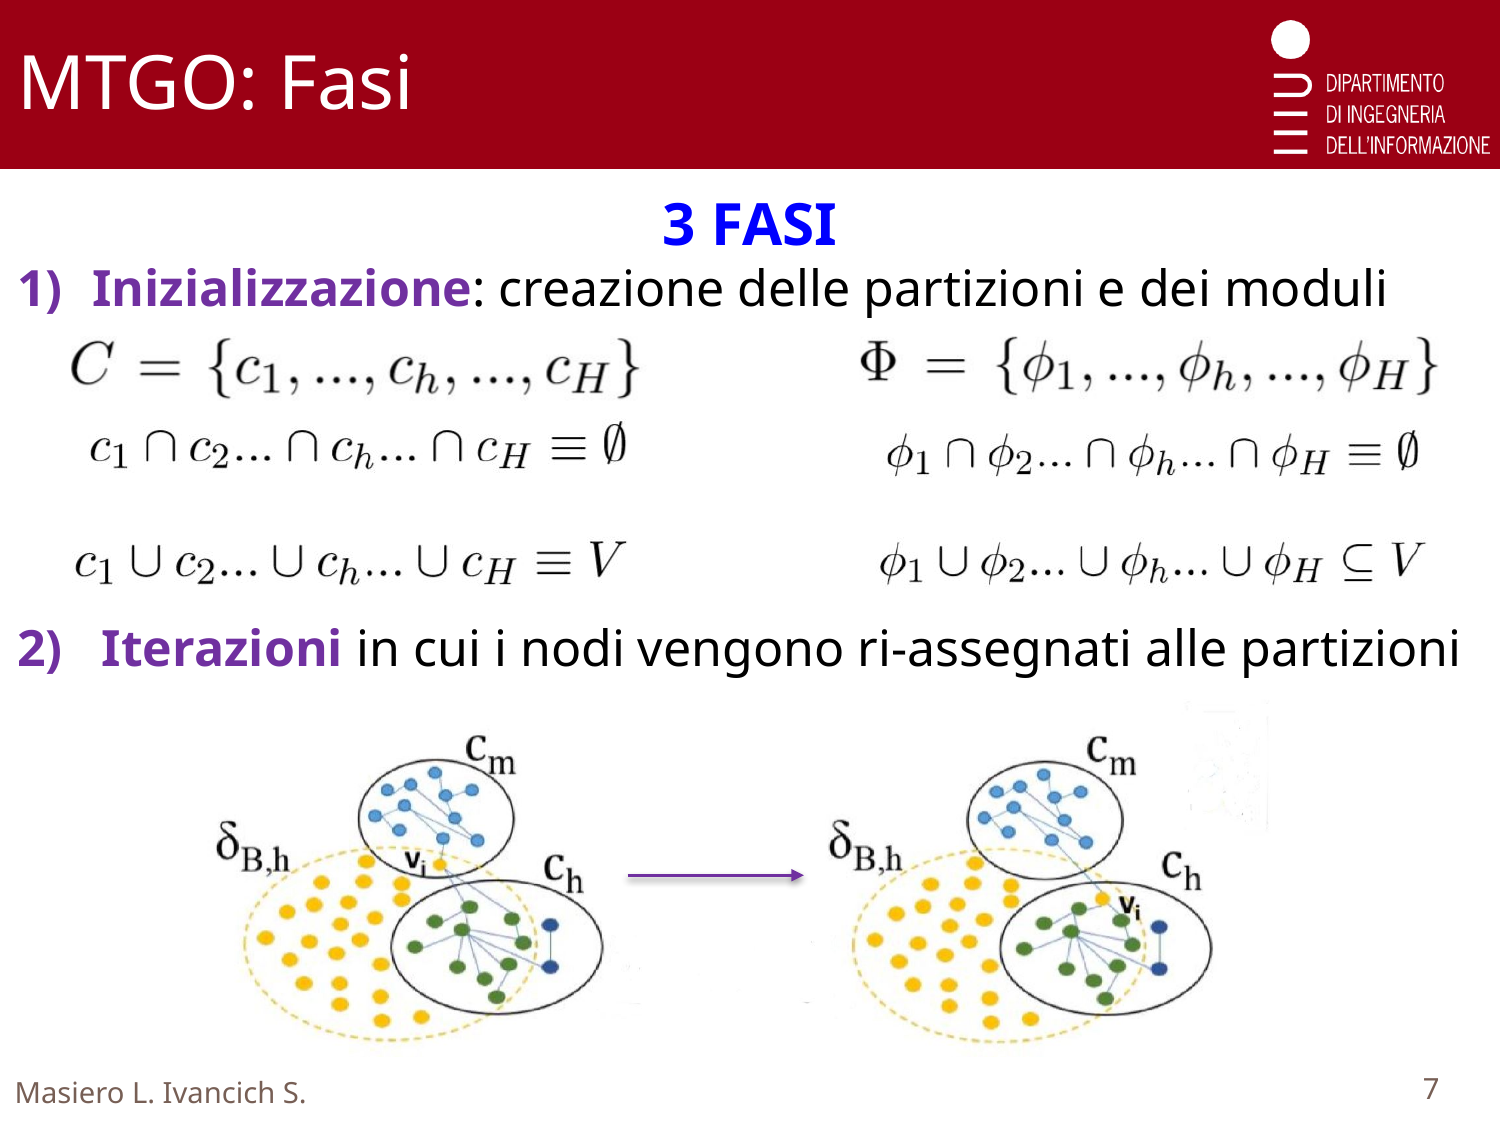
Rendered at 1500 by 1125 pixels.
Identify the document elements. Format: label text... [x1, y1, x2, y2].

picture [53, 327, 647, 411]
text_box MTGO: Fasi [2, 27, 1453, 179]
picture [71, 418, 628, 588]
picture [1271, 20, 1490, 154]
picture [181, 688, 1275, 1057]
footer Masiero L. Ivancich S. [0, 1062, 451, 1123]
picture [851, 328, 1445, 408]
picture [867, 419, 1429, 589]
text_box 3 FASI Inizializzazione: creazione delle partizioni e dei moduli 2) Iterazioni in cui i nodi vengono ri-assegnati alle partizioni [2, 179, 1498, 685]
slide_number 7 [1362, 1062, 1500, 1125]
